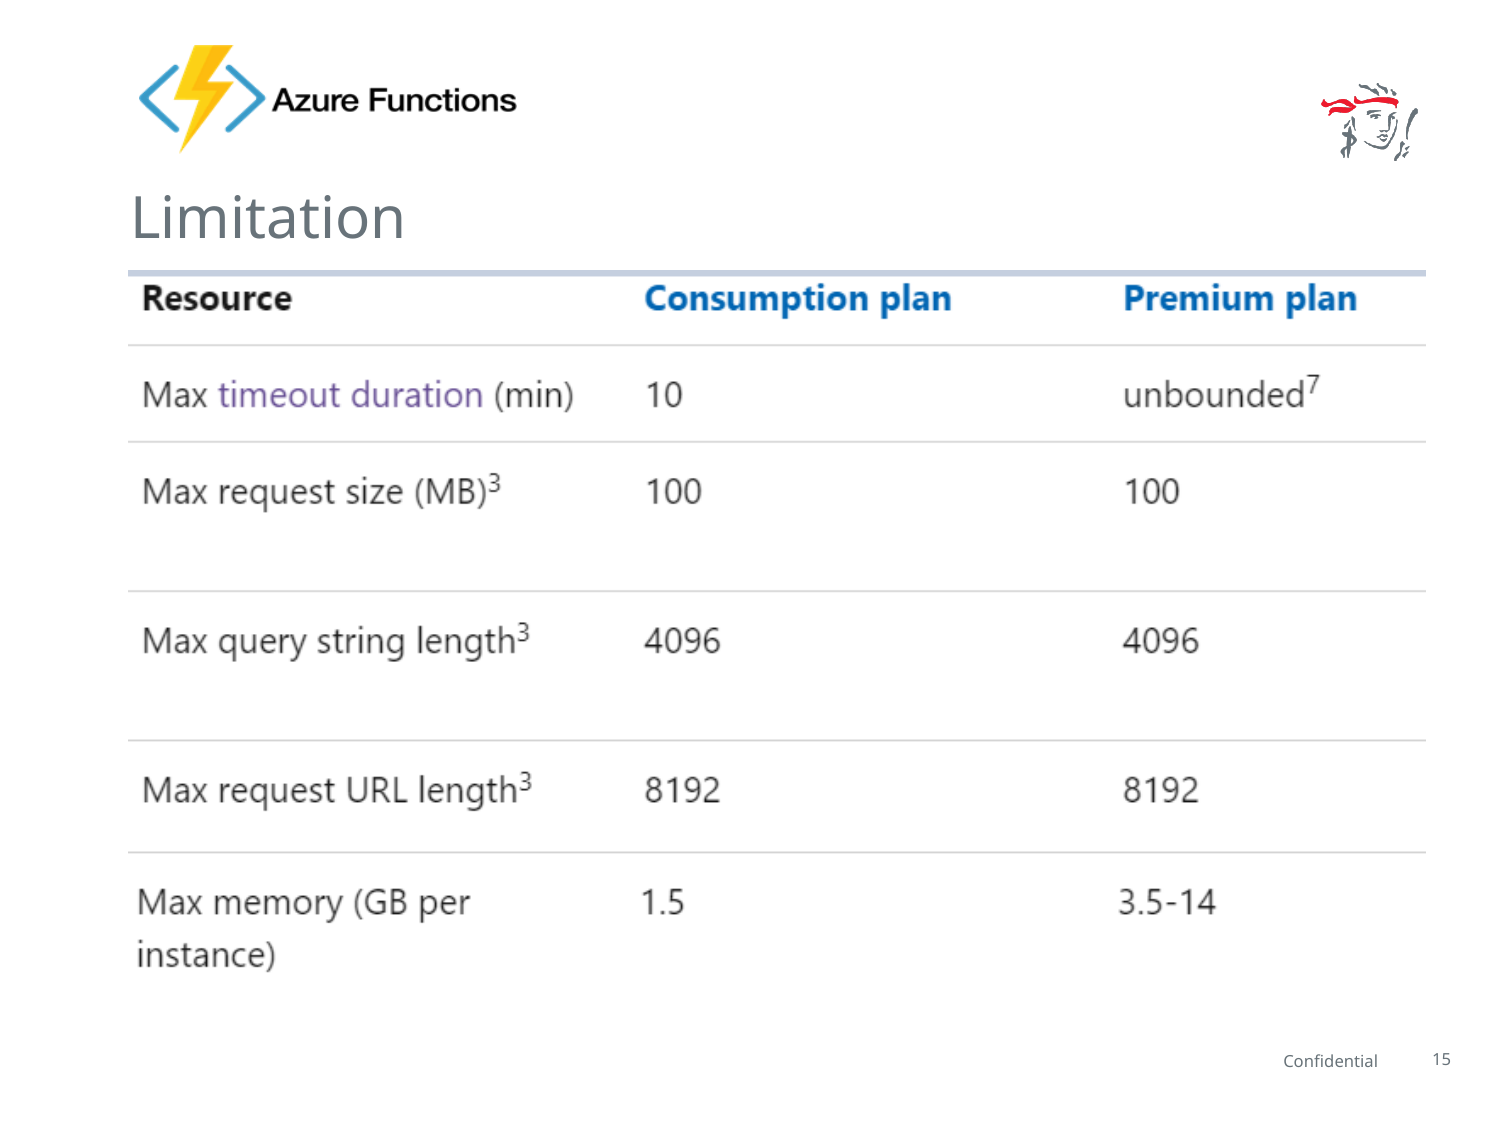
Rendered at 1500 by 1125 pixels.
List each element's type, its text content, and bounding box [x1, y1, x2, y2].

picture [128, 269, 1426, 991]
picture [139, 44, 517, 154]
title Limitation [130, 191, 1268, 268]
